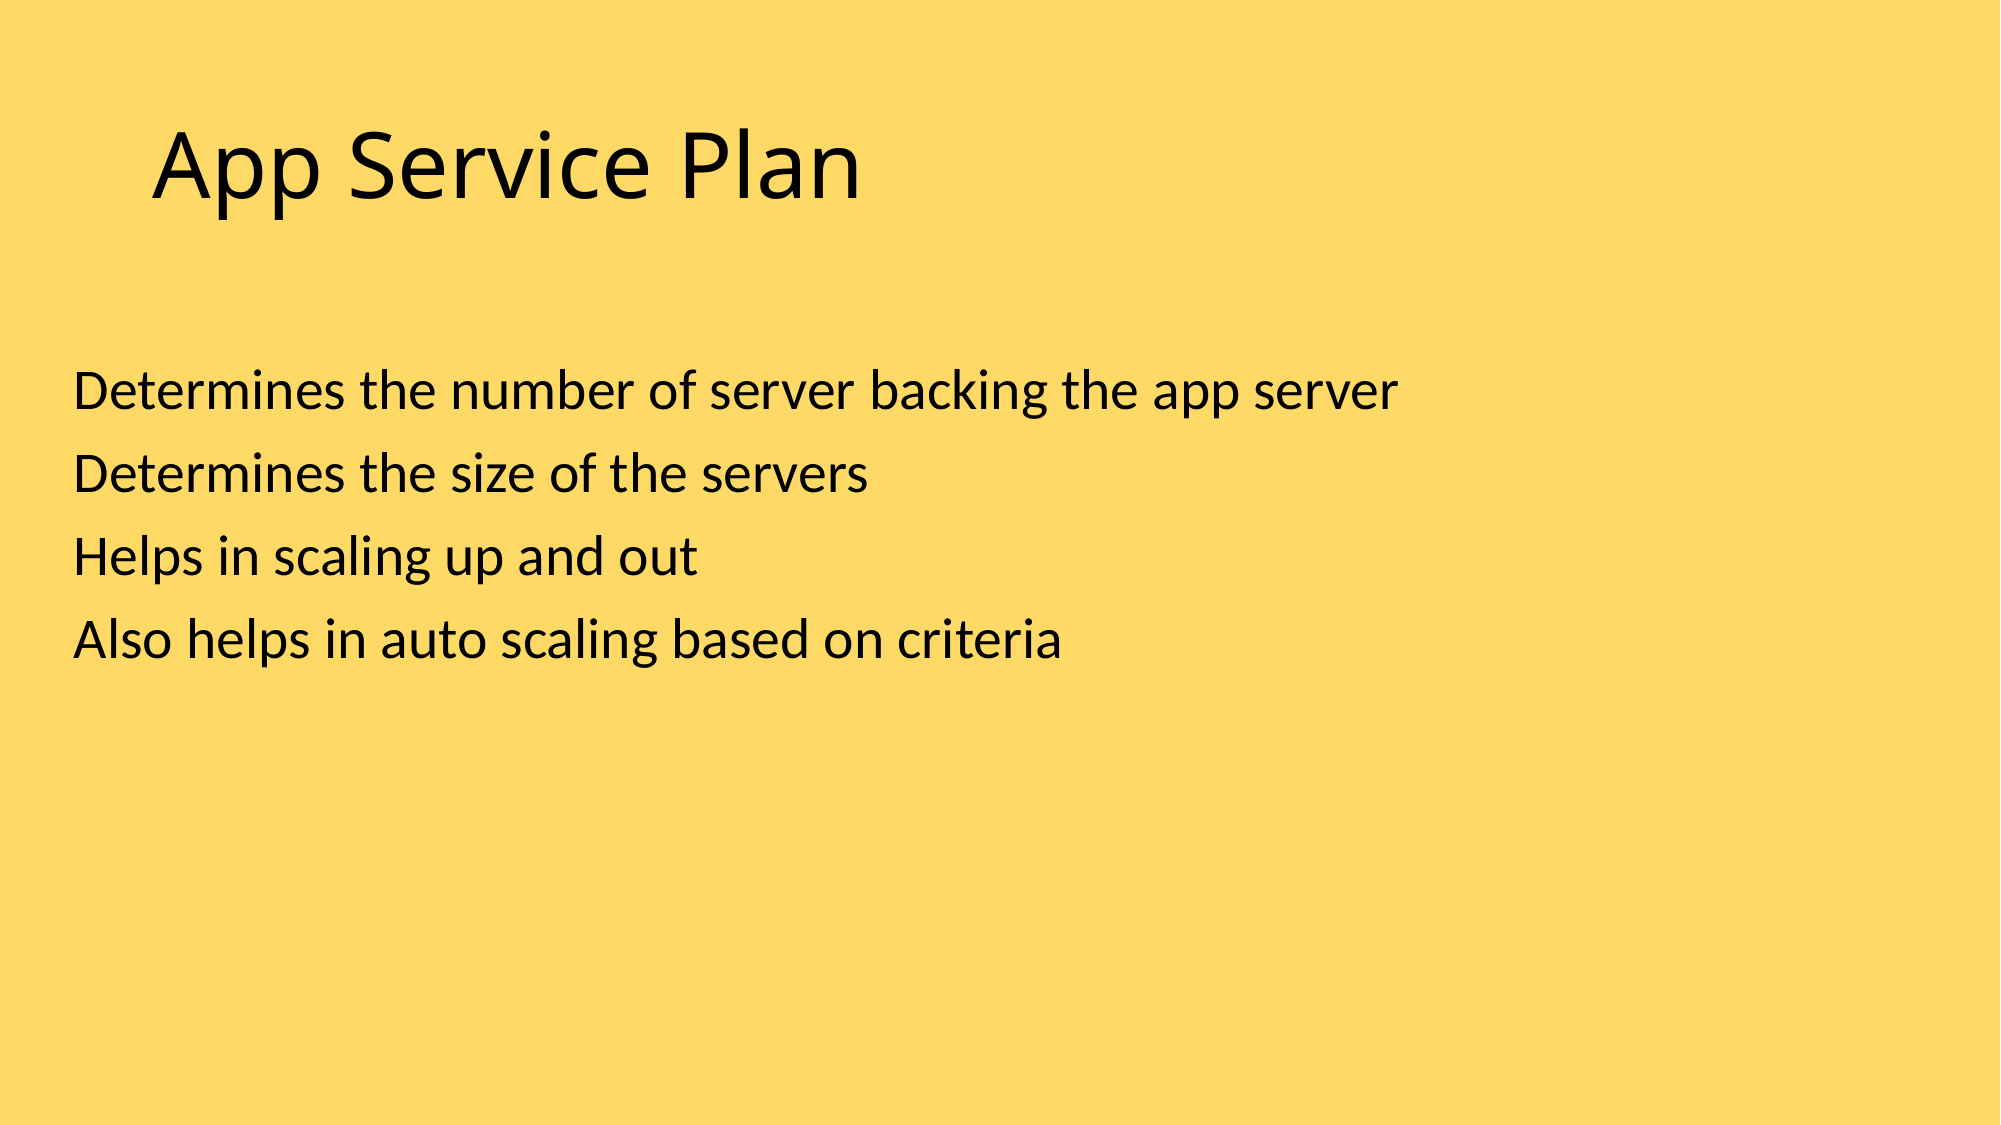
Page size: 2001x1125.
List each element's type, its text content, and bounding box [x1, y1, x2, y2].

list Determines the number of server backing the app server Determines the size of the servers Helps in scaling up and out Also helps in auto scaling based on criteria [58, 352, 1971, 679]
title App Service Plan [137, 59, 1863, 278]
